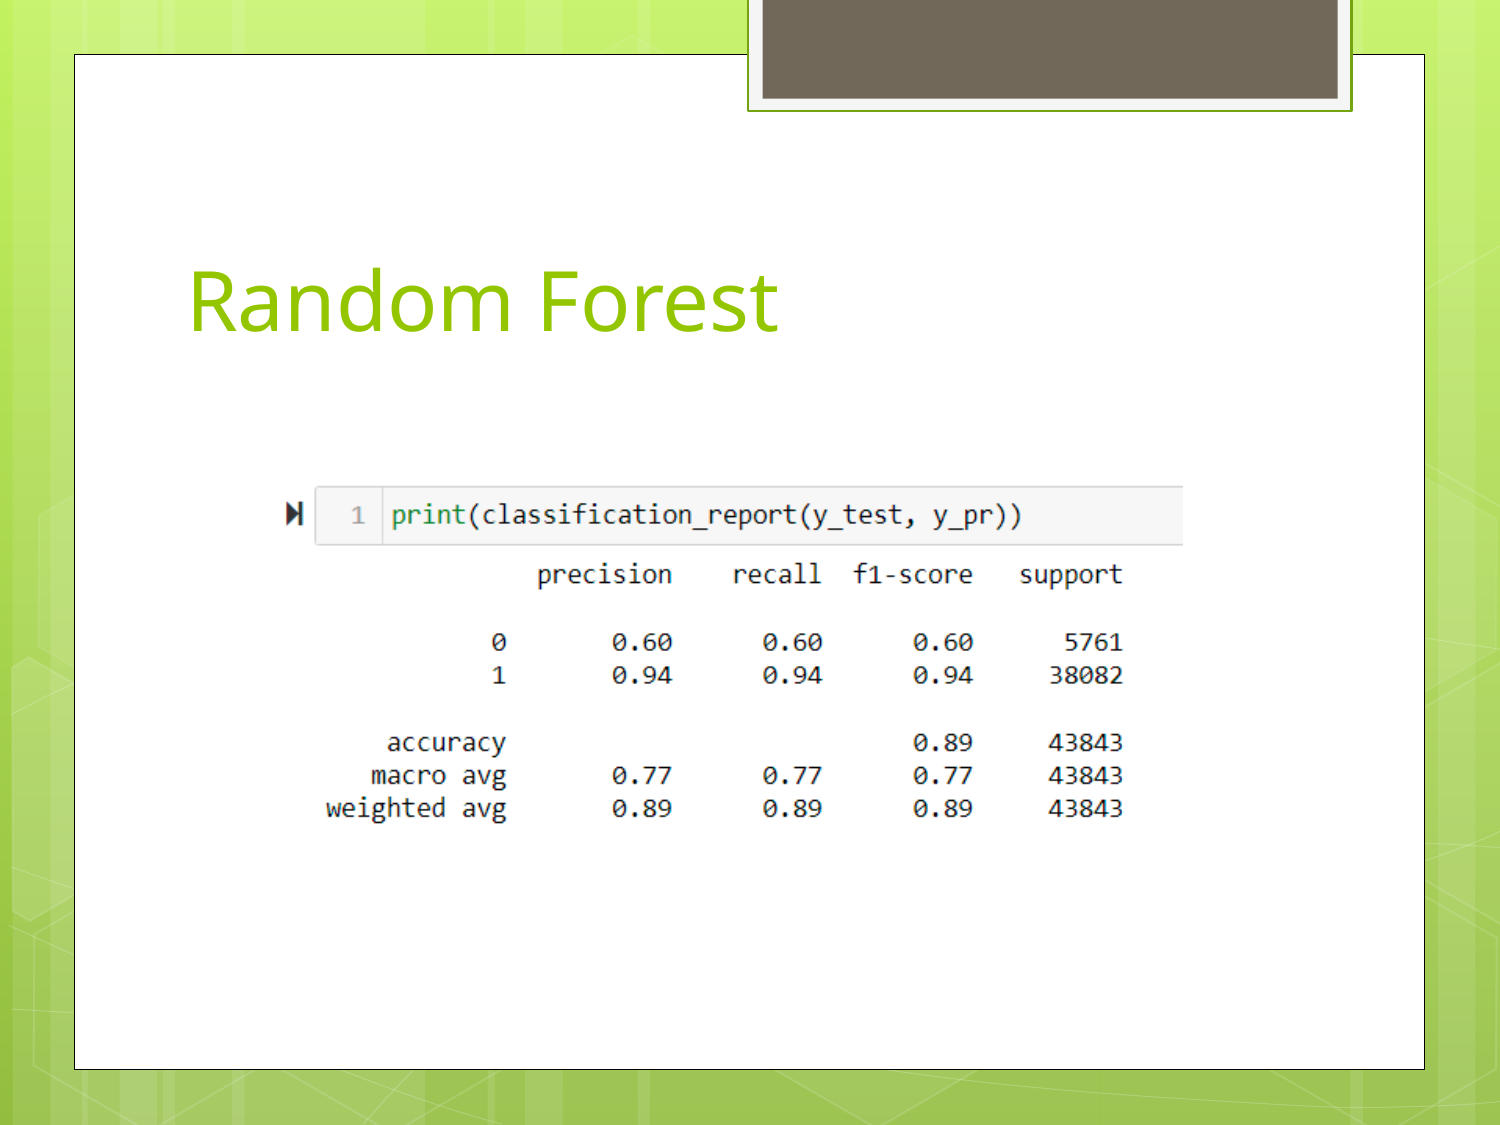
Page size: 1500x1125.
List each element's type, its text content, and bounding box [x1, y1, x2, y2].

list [271, 480, 1183, 858]
title Random Forest [171, 168, 1324, 357]
